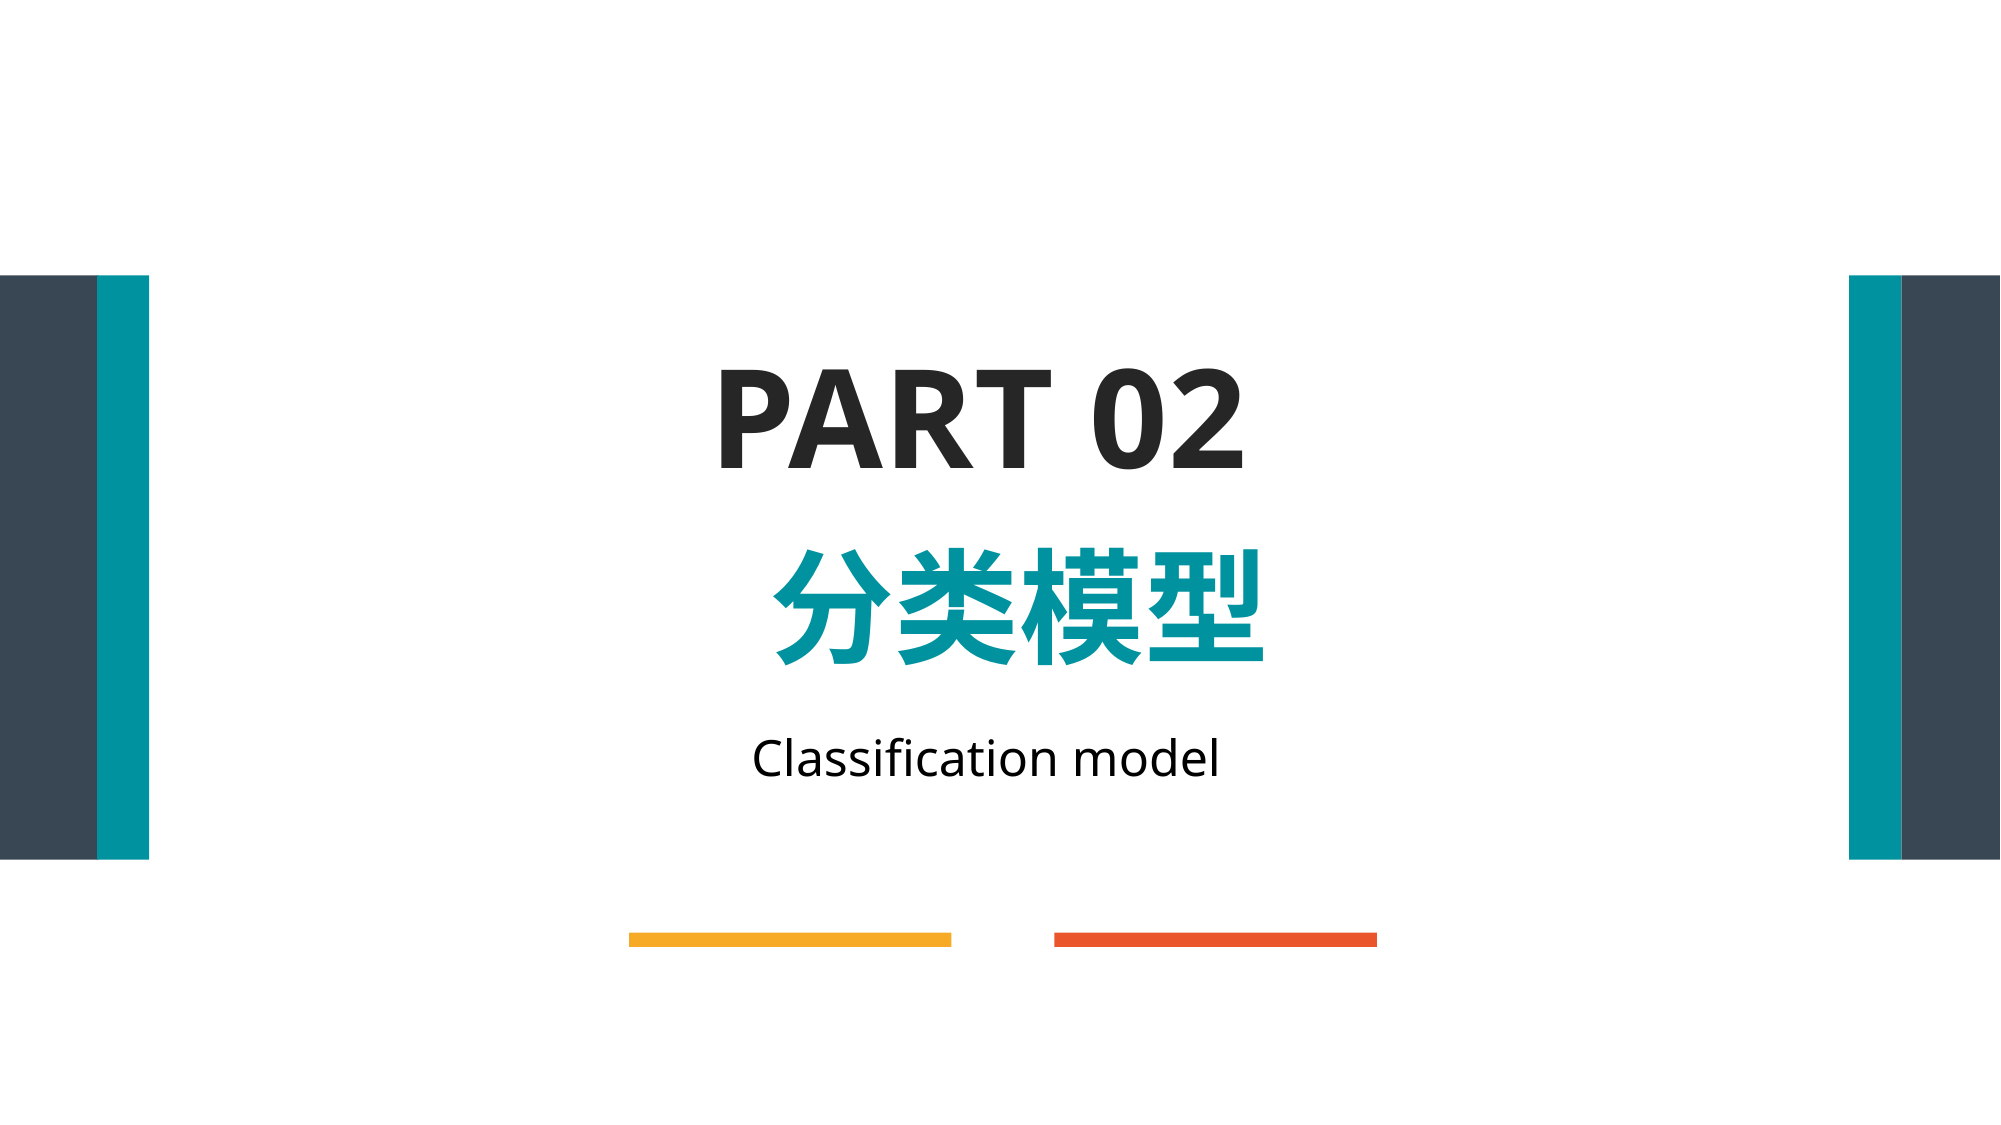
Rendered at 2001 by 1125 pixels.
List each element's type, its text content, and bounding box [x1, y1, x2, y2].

text_box [1053, 932, 1378, 948]
text_box [96, 274, 150, 861]
text_box 分类模型 [754, 522, 1285, 688]
text_box [628, 932, 952, 948]
text_box [1902, 274, 2000, 861]
text_box [1848, 274, 1902, 861]
text_box [0, 274, 96, 861]
text_box Classification model [465, 700, 1508, 828]
text_box PART 02 [694, 323, 1263, 504]
